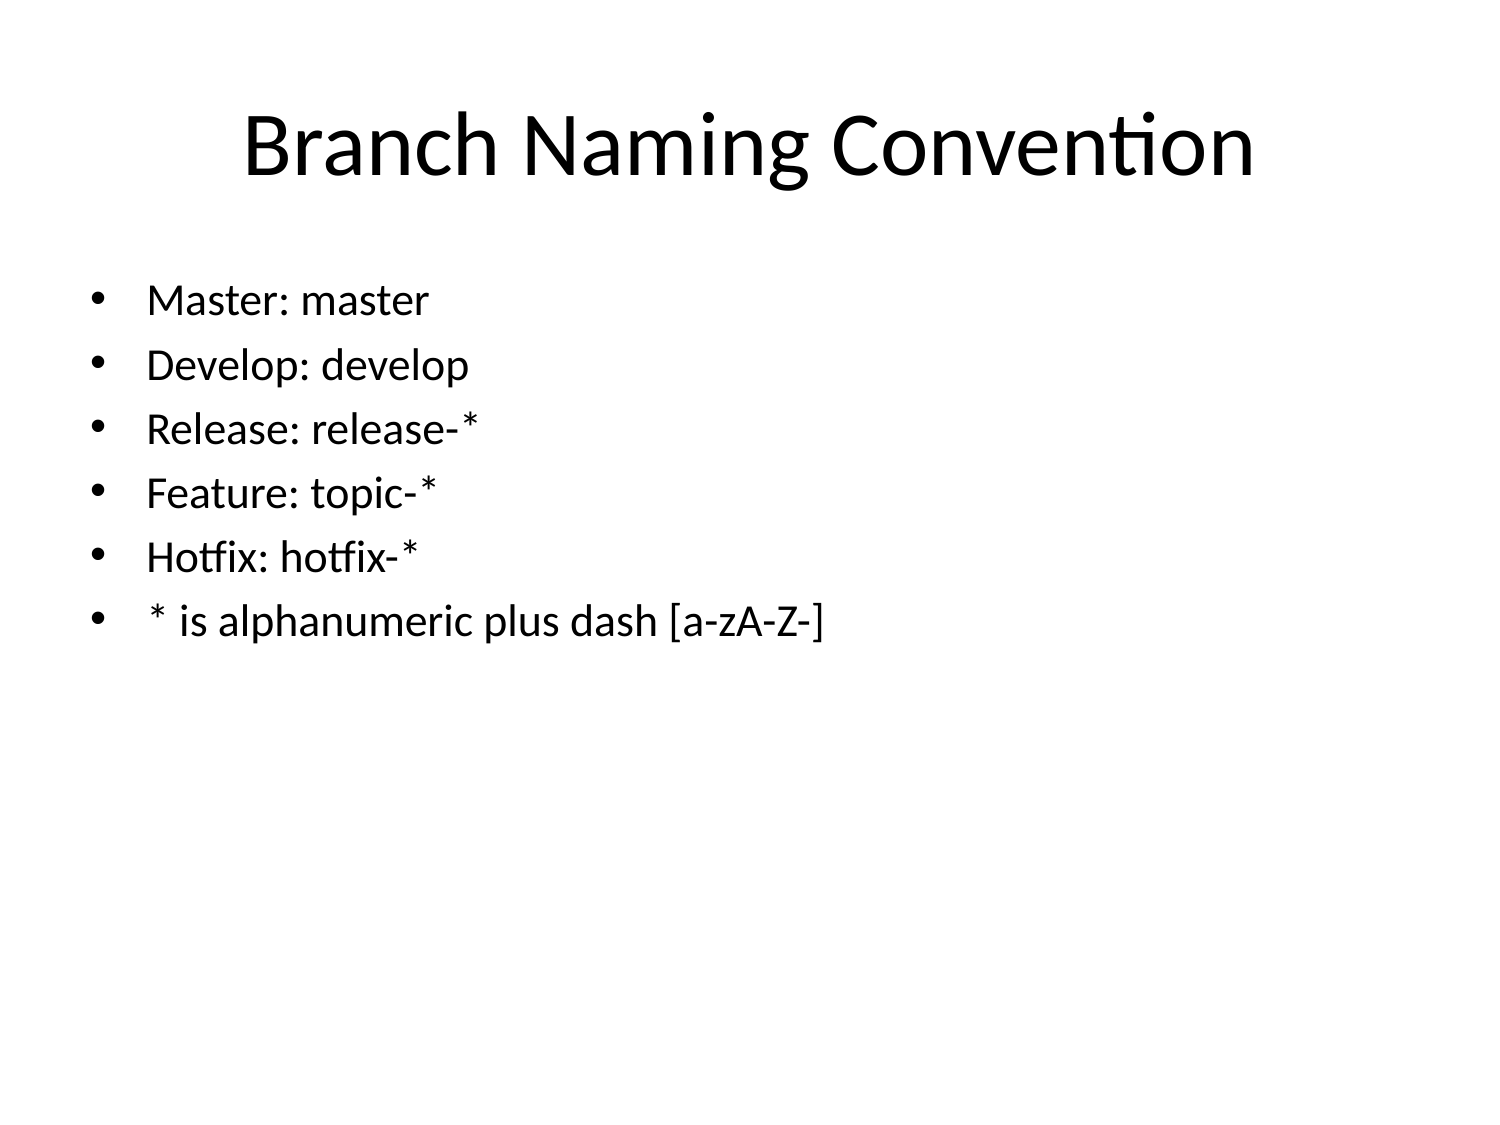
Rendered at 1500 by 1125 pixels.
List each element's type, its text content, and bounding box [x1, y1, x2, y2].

title Branch Naming Convention [74, 44, 1426, 233]
list Master: master Develop: develop Release: release-* Feature: topic-* Hotfix: hotfix-* * is alphanumeric plus dash [a-zA-Z-] [74, 262, 1426, 1006]
